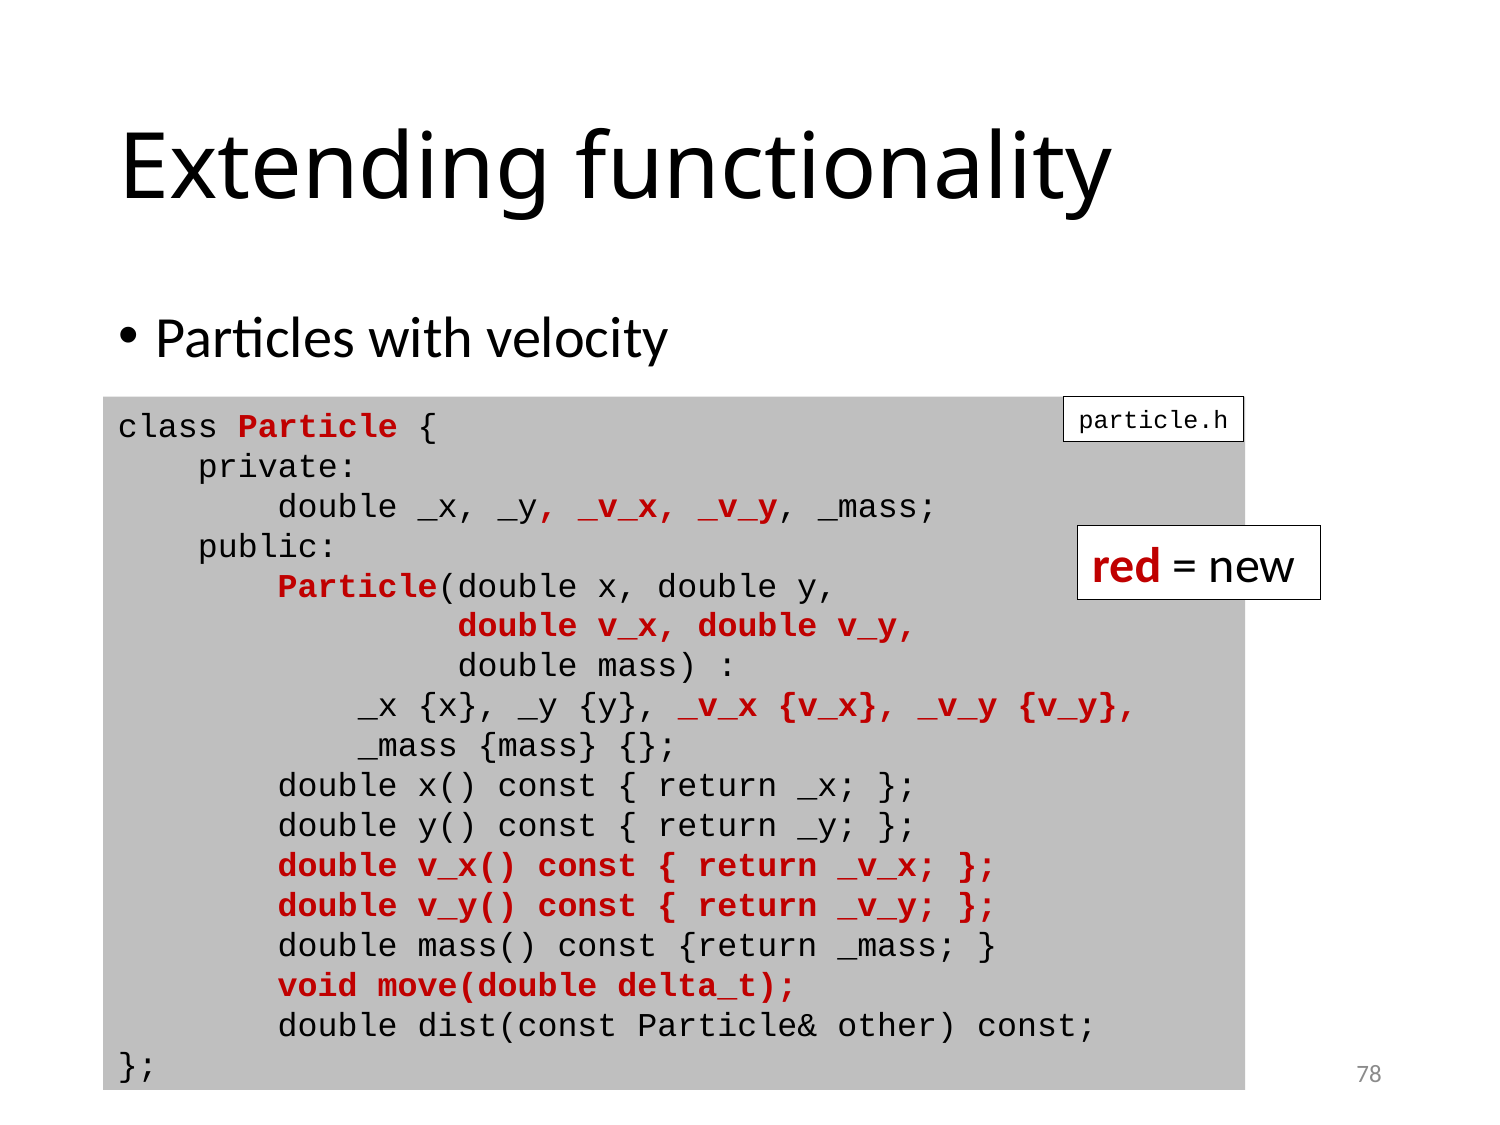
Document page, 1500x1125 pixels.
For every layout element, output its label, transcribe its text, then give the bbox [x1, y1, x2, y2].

text_box red = new [1246, 525, 1321, 600]
title Extending functionality [103, 59, 1397, 278]
slide_number 78 [1059, 1042, 1397, 1103]
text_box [103, 396, 1246, 1099]
list Particles with velocity [103, 299, 1397, 1014]
